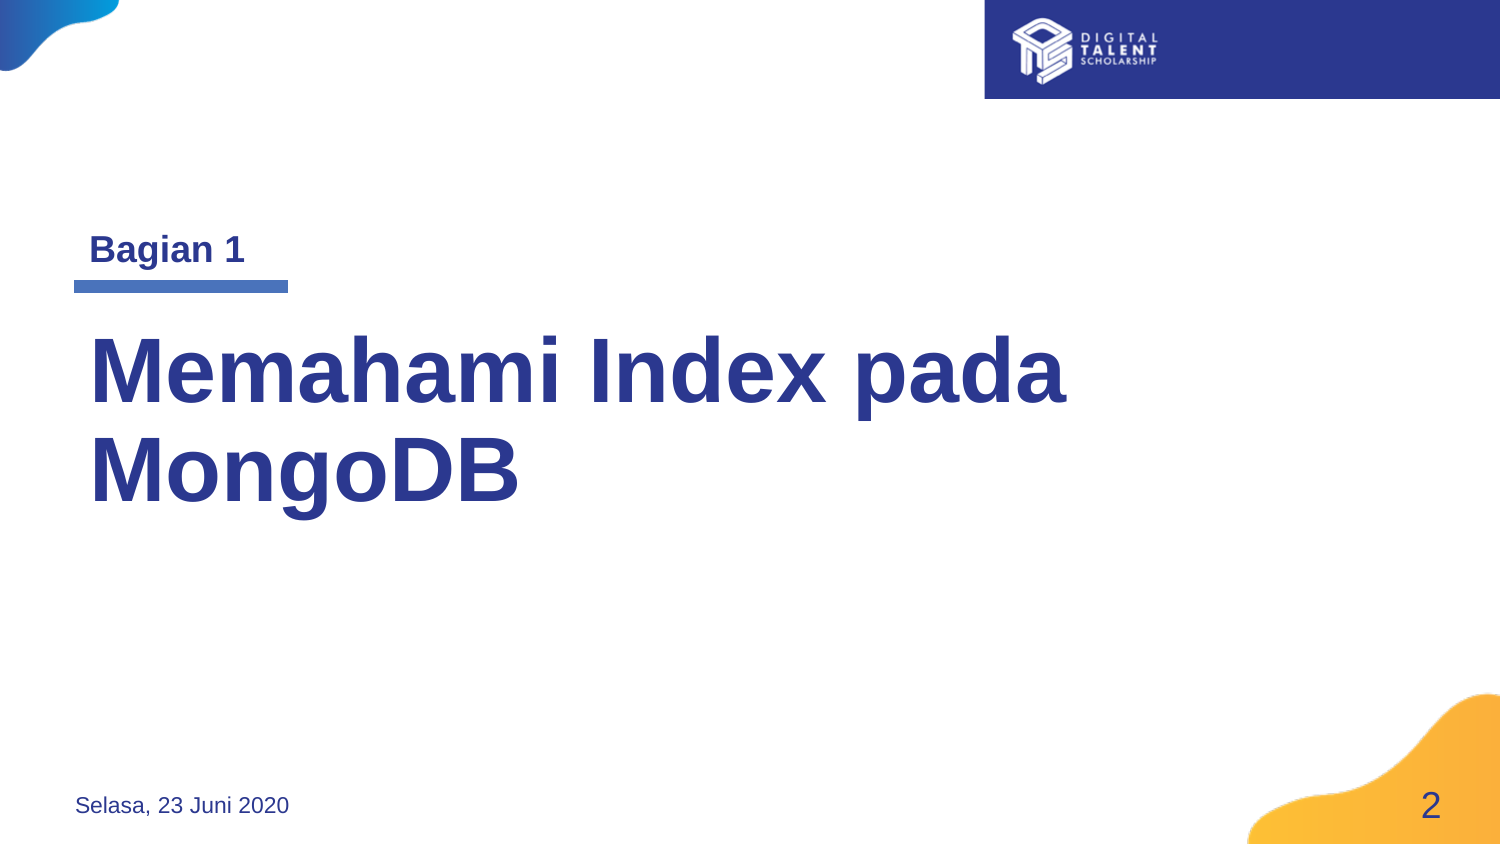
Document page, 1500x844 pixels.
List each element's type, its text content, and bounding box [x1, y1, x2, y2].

slide_number 2 [1373, 780, 1489, 827]
list Bagian 1 [74, 224, 1062, 277]
picture [1246, 684, 1500, 844]
list Memahami Index pada MongoDB [74, 341, 1299, 503]
picture [980, 0, 1500, 99]
picture [0, 0, 120, 76]
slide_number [60, 782, 445, 827]
